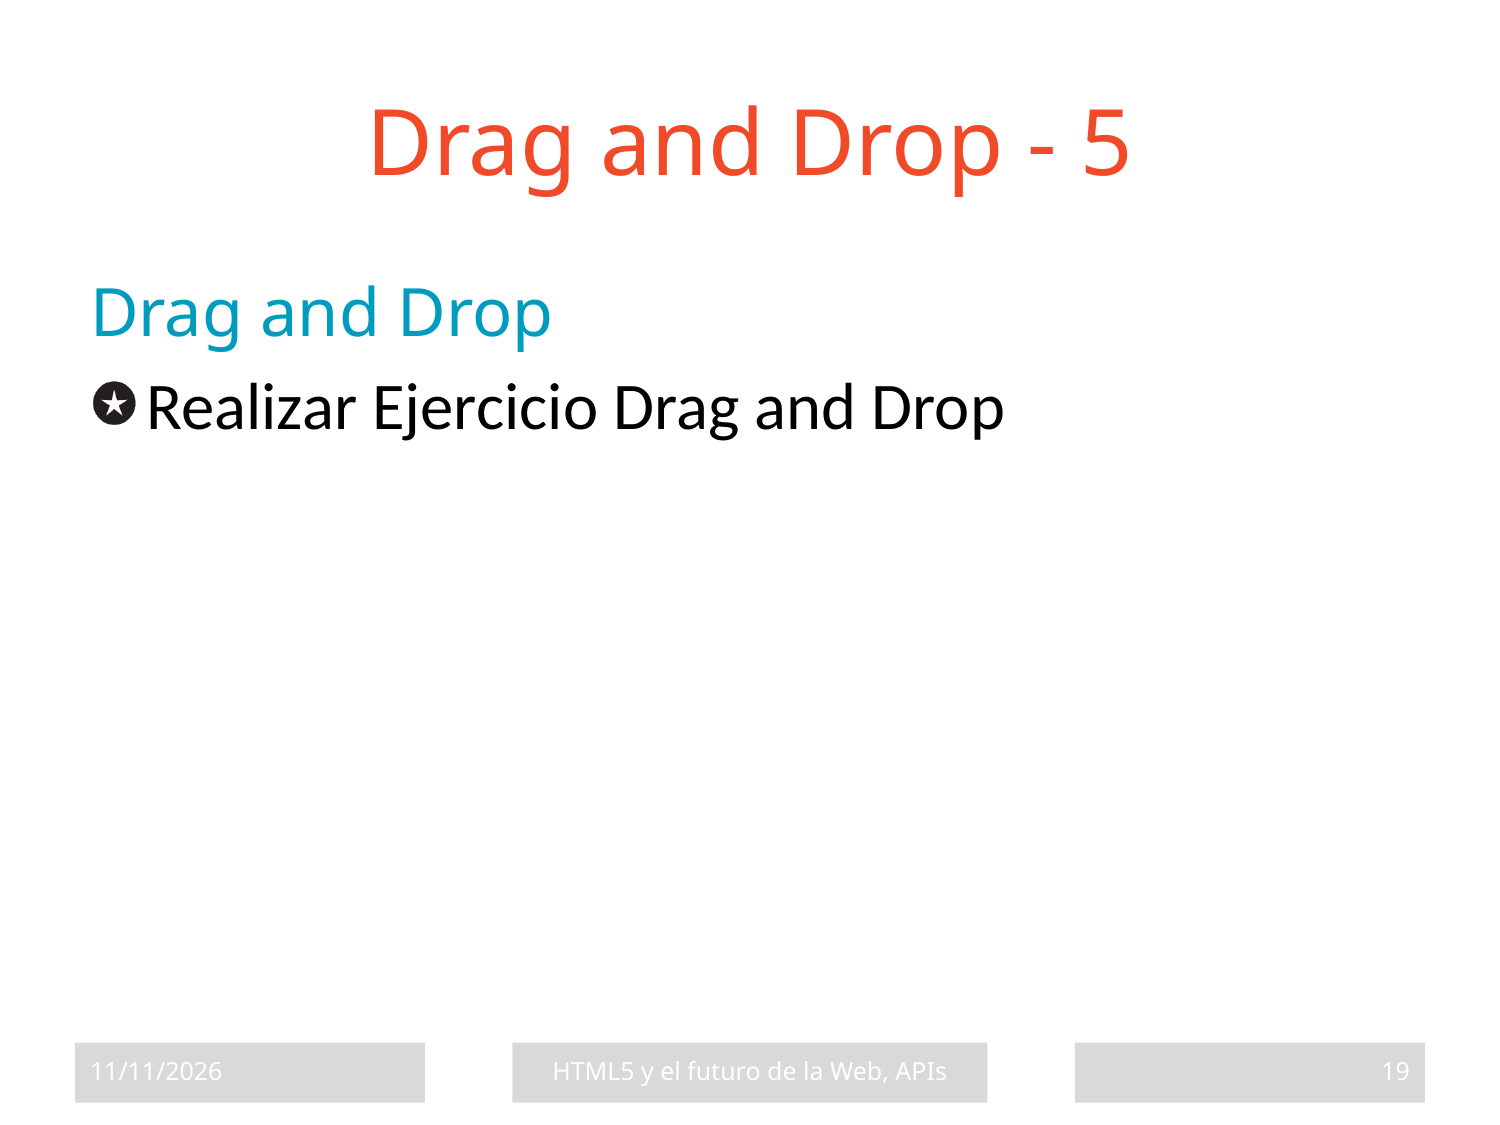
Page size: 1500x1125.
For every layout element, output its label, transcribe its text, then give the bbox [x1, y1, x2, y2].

picture [90, 379, 138, 427]
slide_number 19 [1074, 1042, 1425, 1103]
title Drag and Drop - 5 [75, 45, 1425, 233]
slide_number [75, 1042, 425, 1103]
footer HTML5 y el futuro de la Web, APIs [512, 1042, 988, 1103]
list Drag and Drop Realizar Ejercicio Drag and Drop [75, 262, 1425, 1005]
